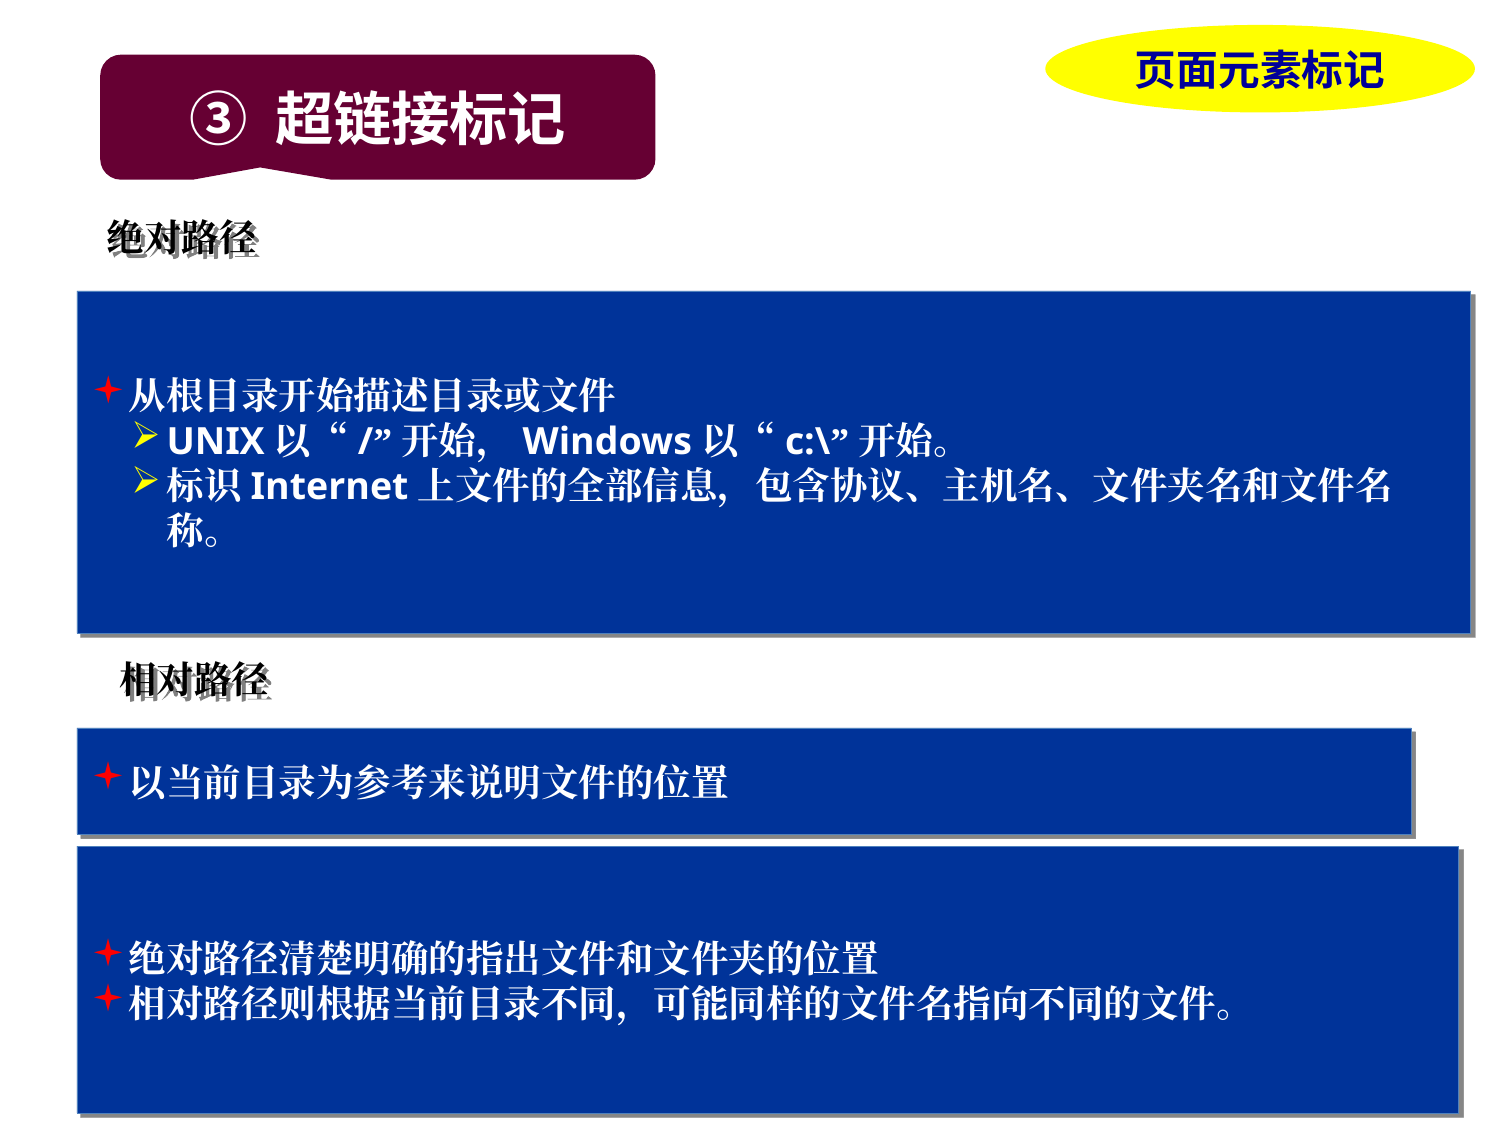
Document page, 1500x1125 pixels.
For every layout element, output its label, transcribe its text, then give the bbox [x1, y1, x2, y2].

text_box 从根目录开始描述目录或文件 UNIX以“/”开始，Windows以“c:\”开始。 标识Internet上文件的全部信息，包含协议、主机名、文件夹名和文件名称。 [76, 290, 1471, 634]
text_box 以当前目录为参考来说明文件的位置 [76, 727, 1412, 835]
text_box ③ 超链接标记 [100, 54, 656, 180]
text_box 绝对路径 [100, 196, 609, 268]
text_box 绝对路径清楚明确的指出文件和文件夹的位置 相对路径则根据当前目录不同，可能同样的文件名指向不同的文件。 [76, 846, 1459, 1114]
text_box 相对路径 [112, 633, 621, 716]
text_box 页面元素标记 [1045, 24, 1475, 113]
